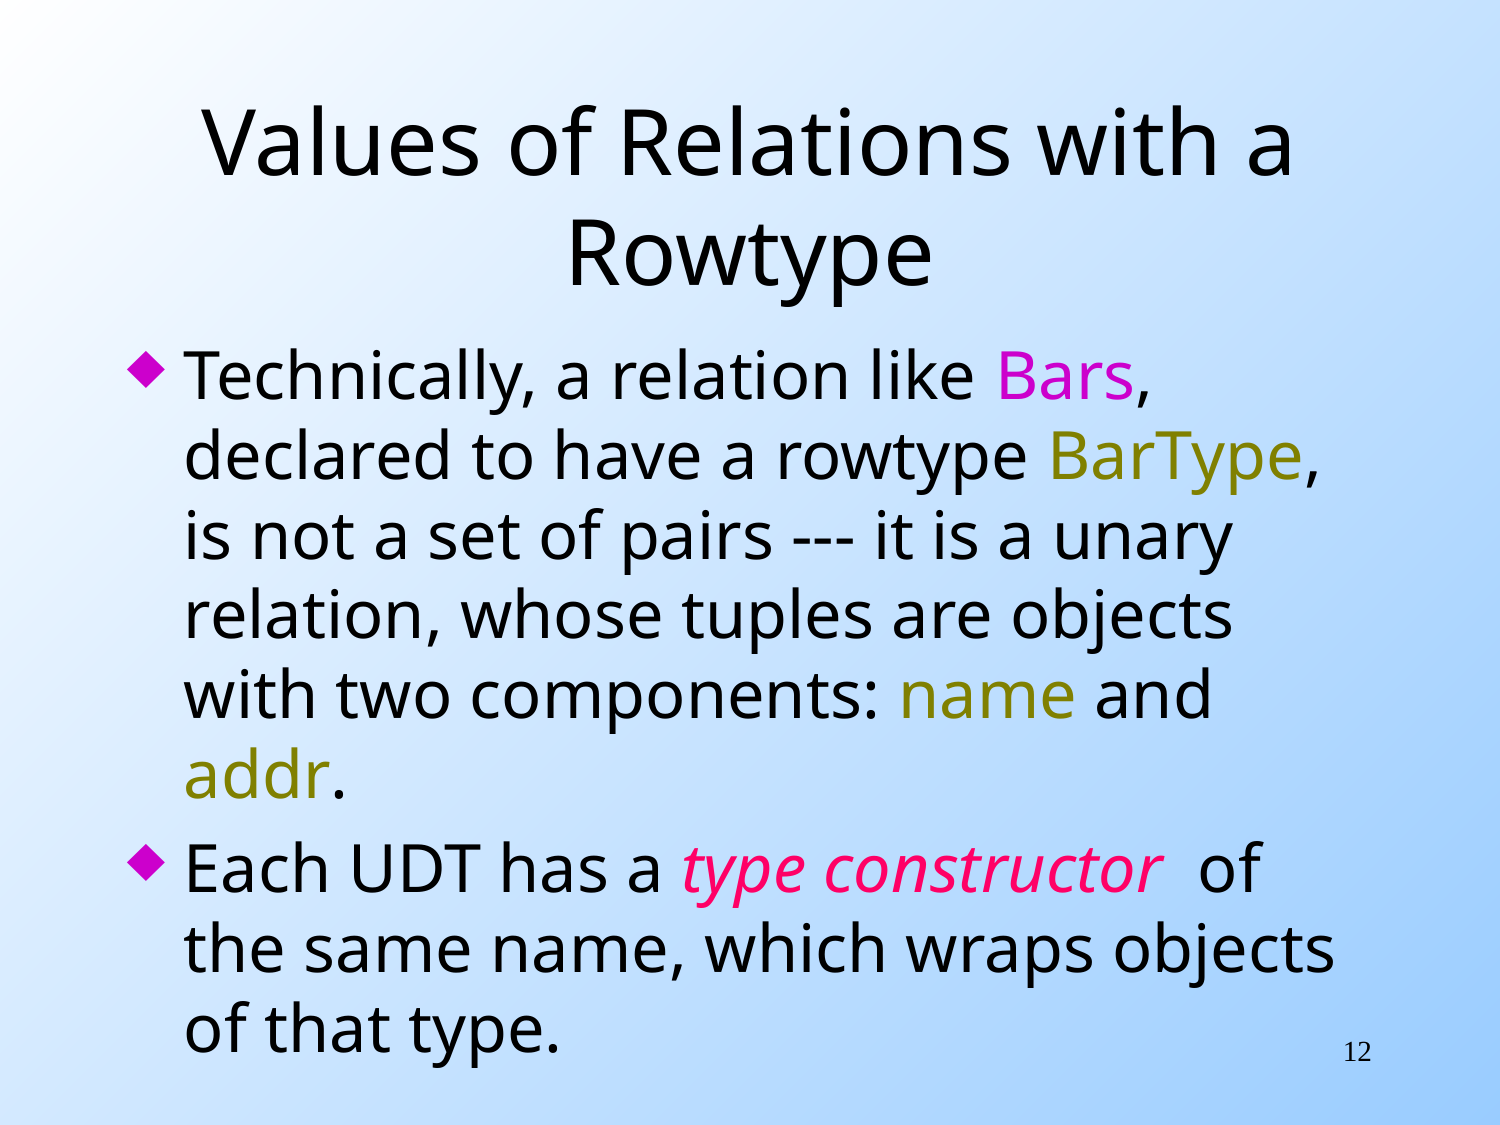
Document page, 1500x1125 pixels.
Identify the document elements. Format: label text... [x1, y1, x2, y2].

slide_number 12 [1074, 1025, 1388, 1100]
title Values of Relations with a Rowtype [0, 99, 1500, 288]
list Technically, a relation like Bars, declared to have a rowtype BarType, is not a set of pairs --- it is a unary relation, whose tuples are objects with two components: name and addr. Each UDT has a type constructor of the same name, which wraps objects of that type. [112, 324, 1388, 1000]
